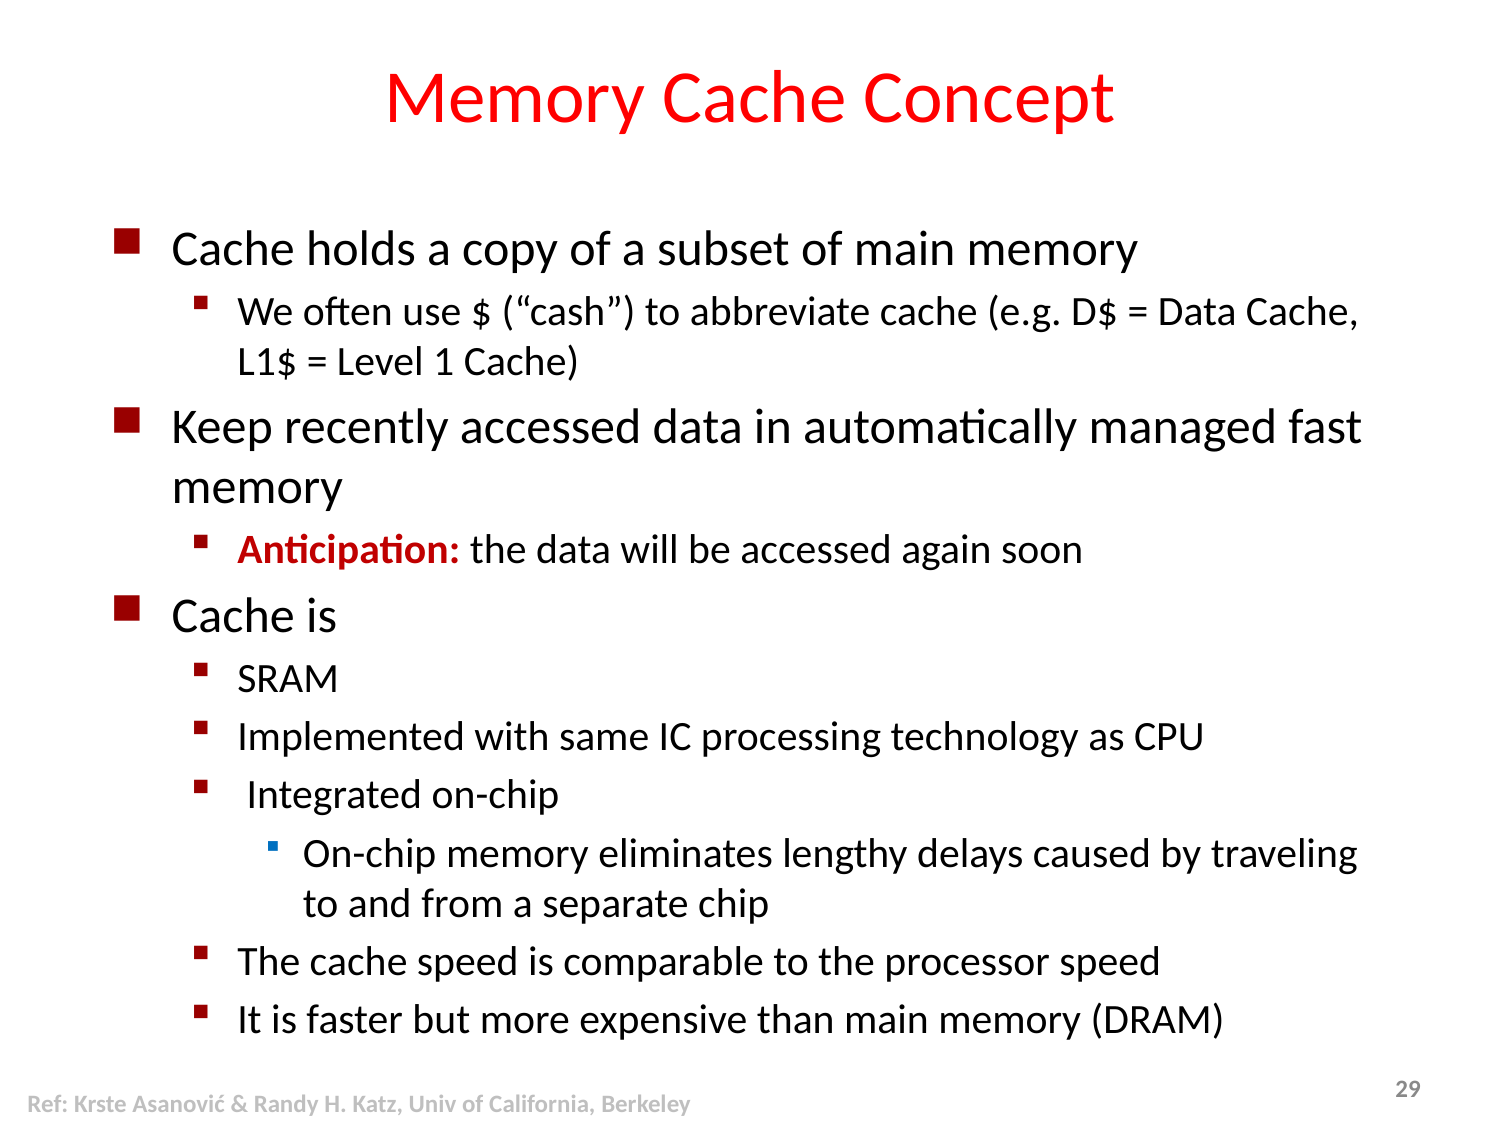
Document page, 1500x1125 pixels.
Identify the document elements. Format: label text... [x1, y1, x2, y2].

title Memory Cache Concept [75, 11, 1425, 173]
list Cache holds a copy of a subset of main memory We often use $ (“cash”) to abbreviate cache (e.g. D$ = Data Cache, L1$ = Level 1 Cache) Keep recently accessed data in automatically managed fast memory Anticipation: the data will be accessed again soon Cache is SRAM Implemented with same IC processing technology as CPU Integrated on-chip On-chip memory eliminates lengthy delays caused by traveling to and from a separate chip The cache speed is comparable to the processor speed It is faster but more expensive than main memory (DRAM) [100, 208, 1412, 1047]
text_box Ref: Krste Asanović & Randy H. Katz, Univ of California, Berkeley [5, 1072, 720, 1125]
